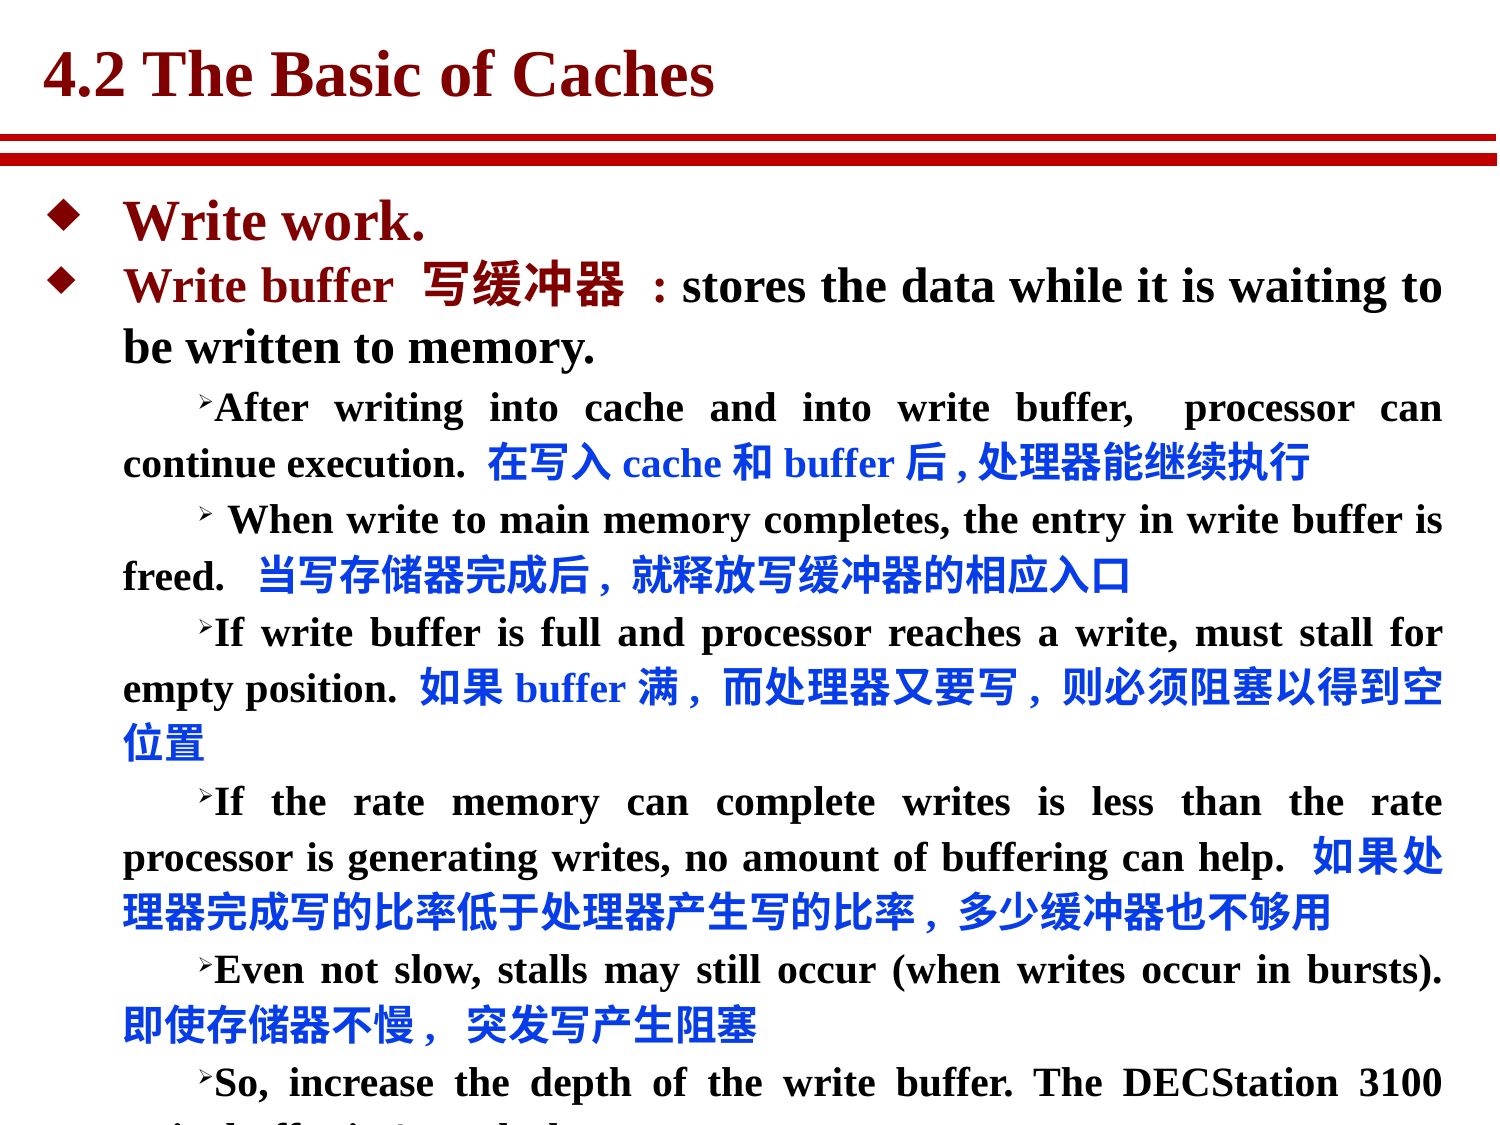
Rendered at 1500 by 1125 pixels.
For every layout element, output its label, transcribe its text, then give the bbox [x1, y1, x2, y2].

title 4.2 The Basic of Caches [33, 36, 734, 116]
text_box Write work. Write buffer 写缓冲器 : stores the data while it is waiting to be written to memory. After writing into cache and into write buffer, processor can continue execution. 在写入cache和buffer后,处理器能继续执行 When write to main memory completes, the entry in write buffer is freed. 当写存储器完成后, 就释放写缓冲器的相应入口 If write buffer is full and processor reaches a write, must stall for empty position. 如果buffer满, 而处理器又要写, 则必须阻塞以得到空位置 If the rate memory can complete writes is less than the rate processor is generating writes, no amount of buffering can help. 如果处理器完成写的比率低于处理器产生写的比率, 多少缓冲器也不够用 Even not slow, stalls may still occur (when writes occur in bursts). 即使存储器不慢, 突发写产生阻塞 So, increase the depth of the write buffer. The DECStation 3100 write buffer is 4 words deep. [33, 184, 1459, 1125]
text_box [0, 137, 1498, 160]
